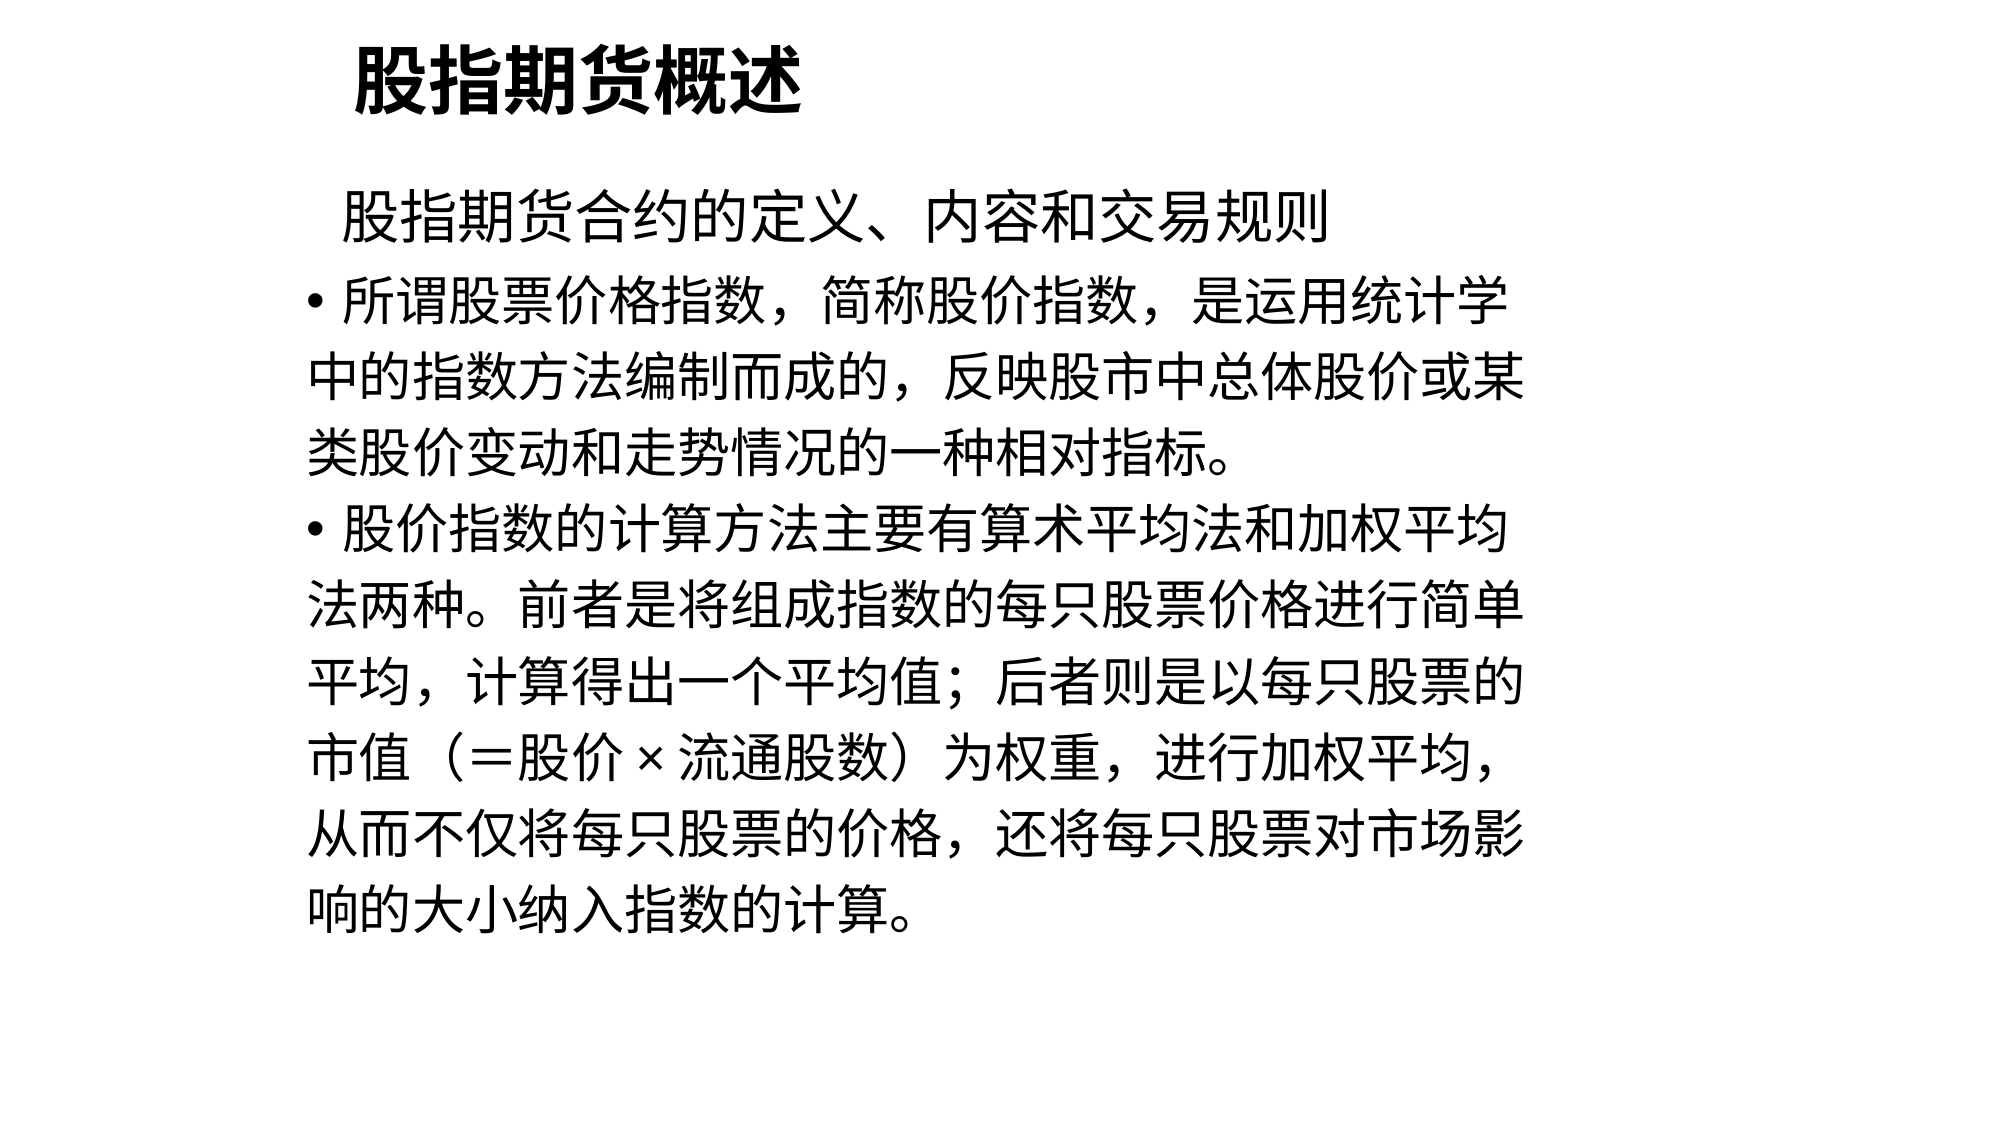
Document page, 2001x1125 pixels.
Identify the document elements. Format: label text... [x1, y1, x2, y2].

title 股指期货概述 [338, 31, 1564, 138]
list 所谓股票价格指数，简称股价指数，是运用统计学 中的指数方法编制而成的，反映股市中总体股价或某 类股价变动和走势情况的一种相对指标。 股价指数的计算方法主要有算术平均法和加权平均 法两种。前者是将组成指数的每只股票价格进行简单 平均，计算得出一个平均值；后者则是以每只股票的 市值（＝股价×流通股数）为权重，进行加权平均， 从而不仅将每只股票的价格，还将每只股票对市场影 响的大小纳入指数的计算。 [291, 267, 1674, 953]
text_box 股指期货合约的定义、内容和交易规则 [326, 172, 1461, 258]
